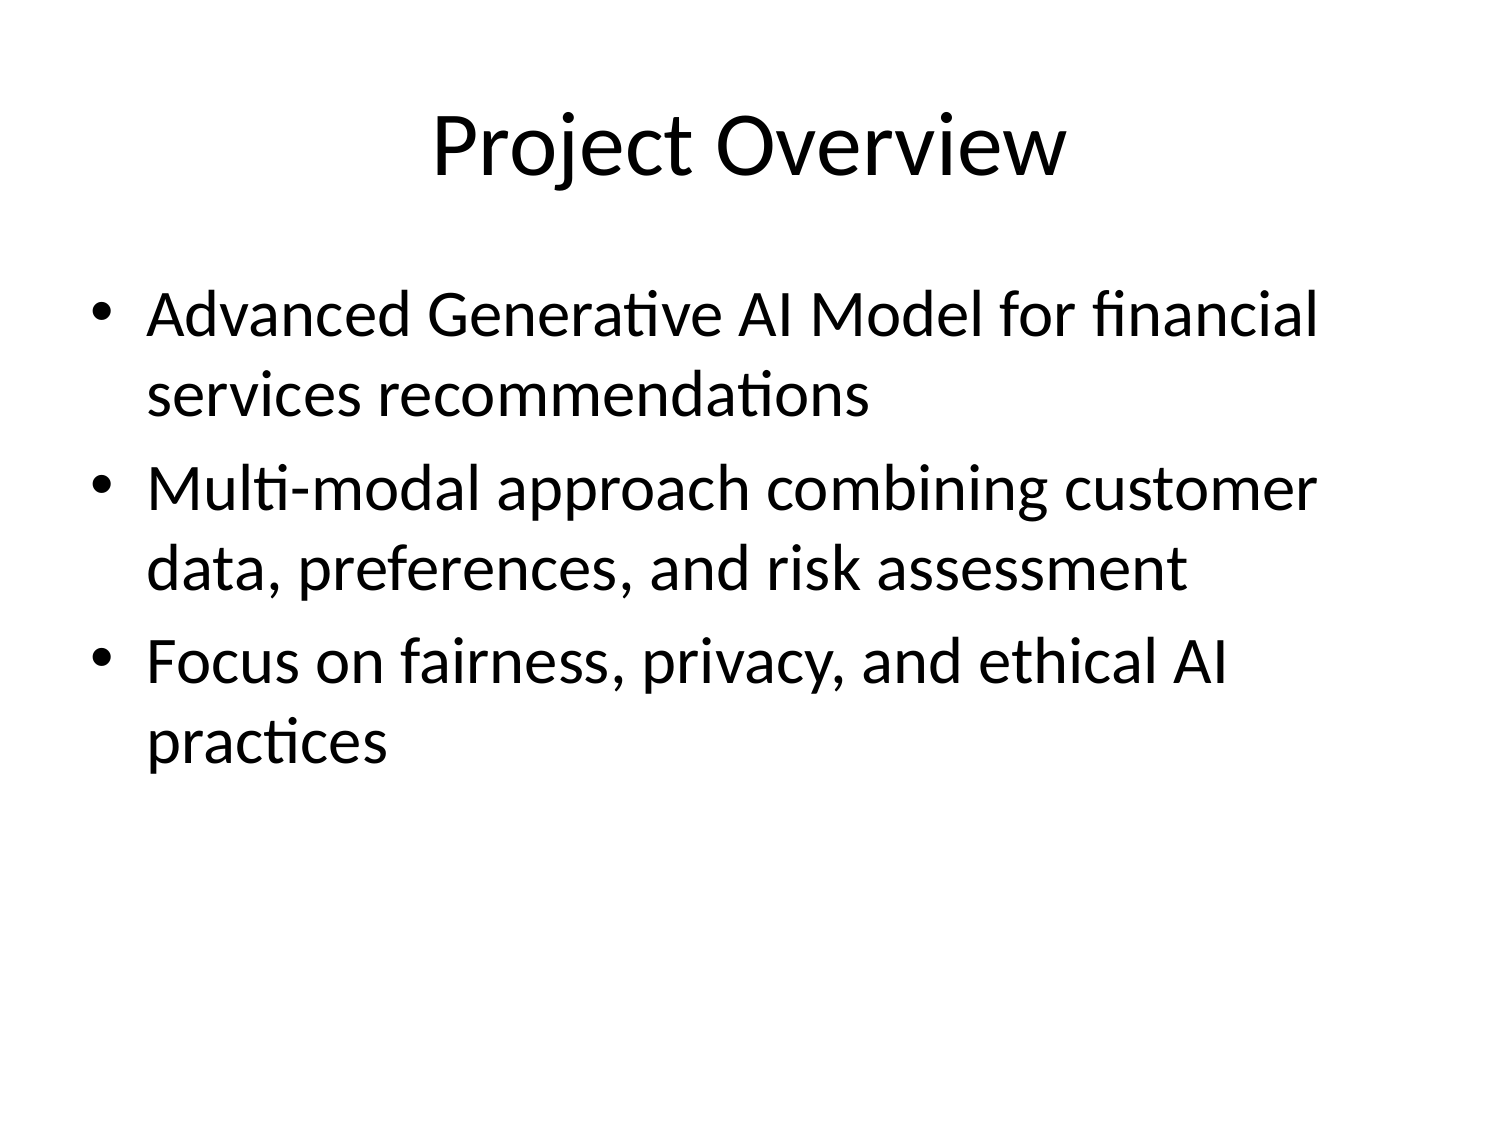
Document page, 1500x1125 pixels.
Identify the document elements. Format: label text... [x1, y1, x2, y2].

title Project Overview [75, 45, 1425, 233]
list Advanced Generative AI Model for financial services recommendations Multi-modal approach combining customer data, preferences, and risk assessment Focus on fairness, privacy, and ethical AI practices [75, 262, 1425, 1005]
